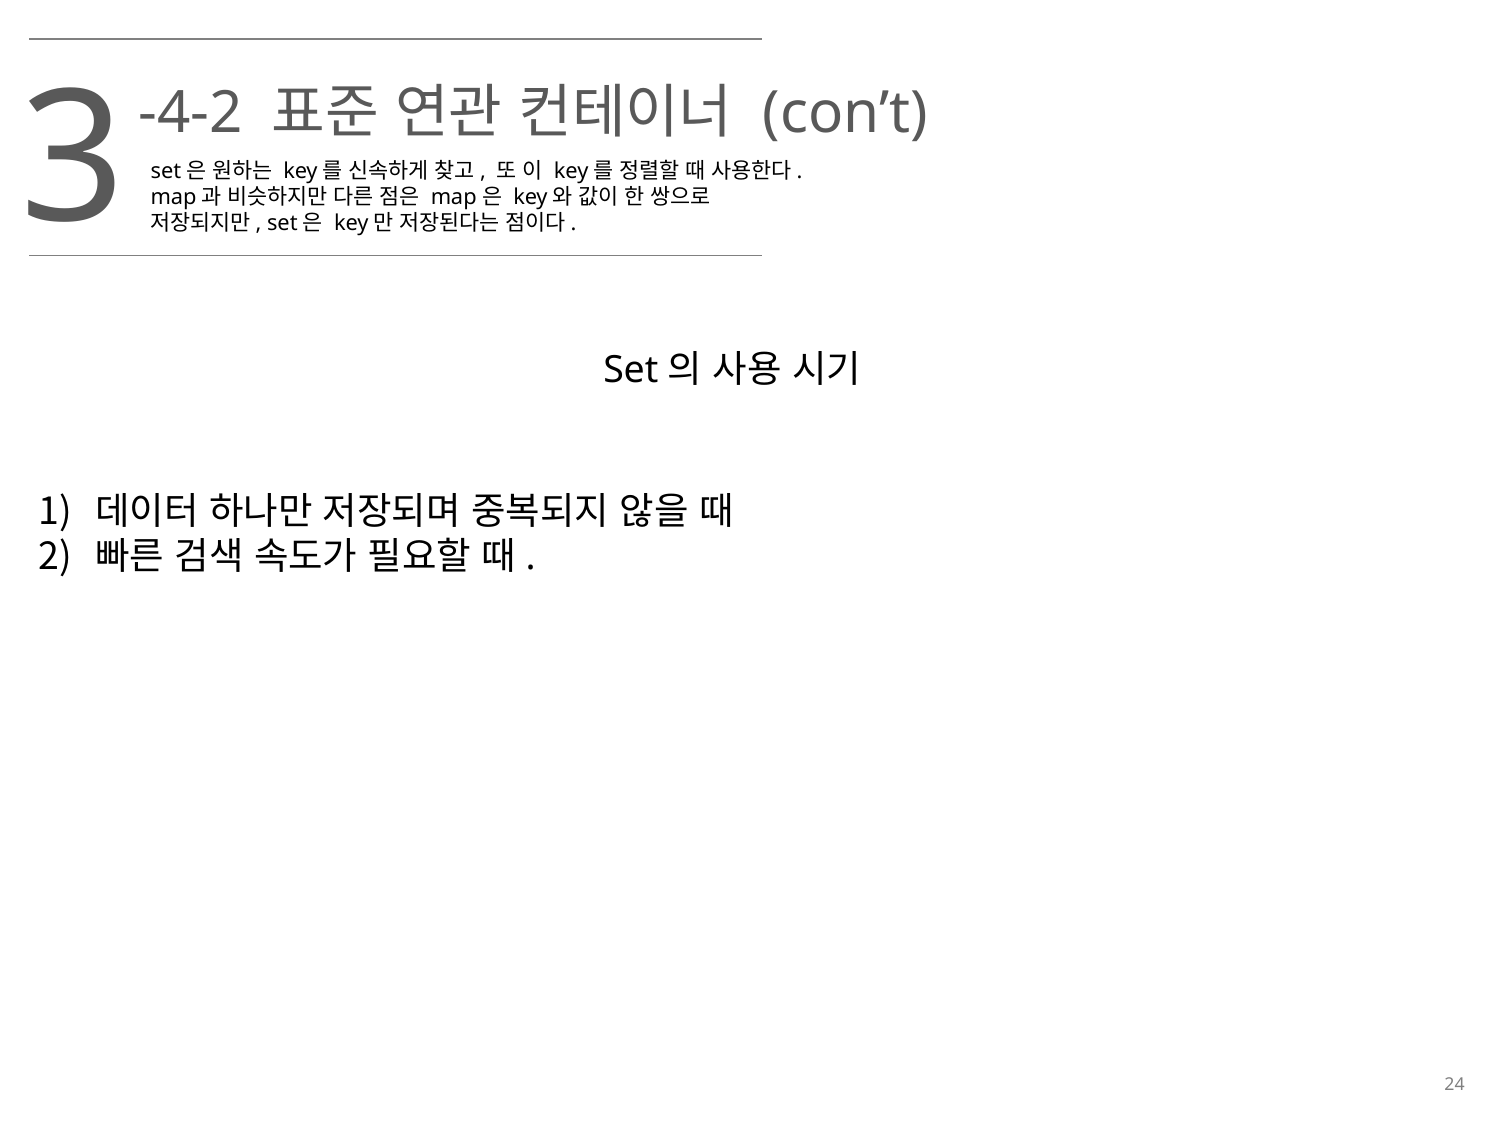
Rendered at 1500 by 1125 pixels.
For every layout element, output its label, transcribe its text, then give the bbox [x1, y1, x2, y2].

text_box [0, 0, 1500, 75]
text_box Set의 사용 시기 [41, 338, 1424, 398]
text_box set은 원하는 key를 신속하게 찾고, 또 이 key를 정렬할 때 사용한다. map과 비슷하지만 다른 점은 map은 key와 값이 한 쌍으로 저장되지만, set은 key만 저장된다는 점이다. [183, 148, 821, 243]
text_box 데이터 하나만 저장되며 중복되지 않을 때 빠른 검색 속도가 필요할 때. [24, 479, 1442, 585]
text_box -4-2 표준 연관 컨테이너 (con’t) [183, 75, 1376, 152]
text_box 3 [5, 75, 183, 265]
